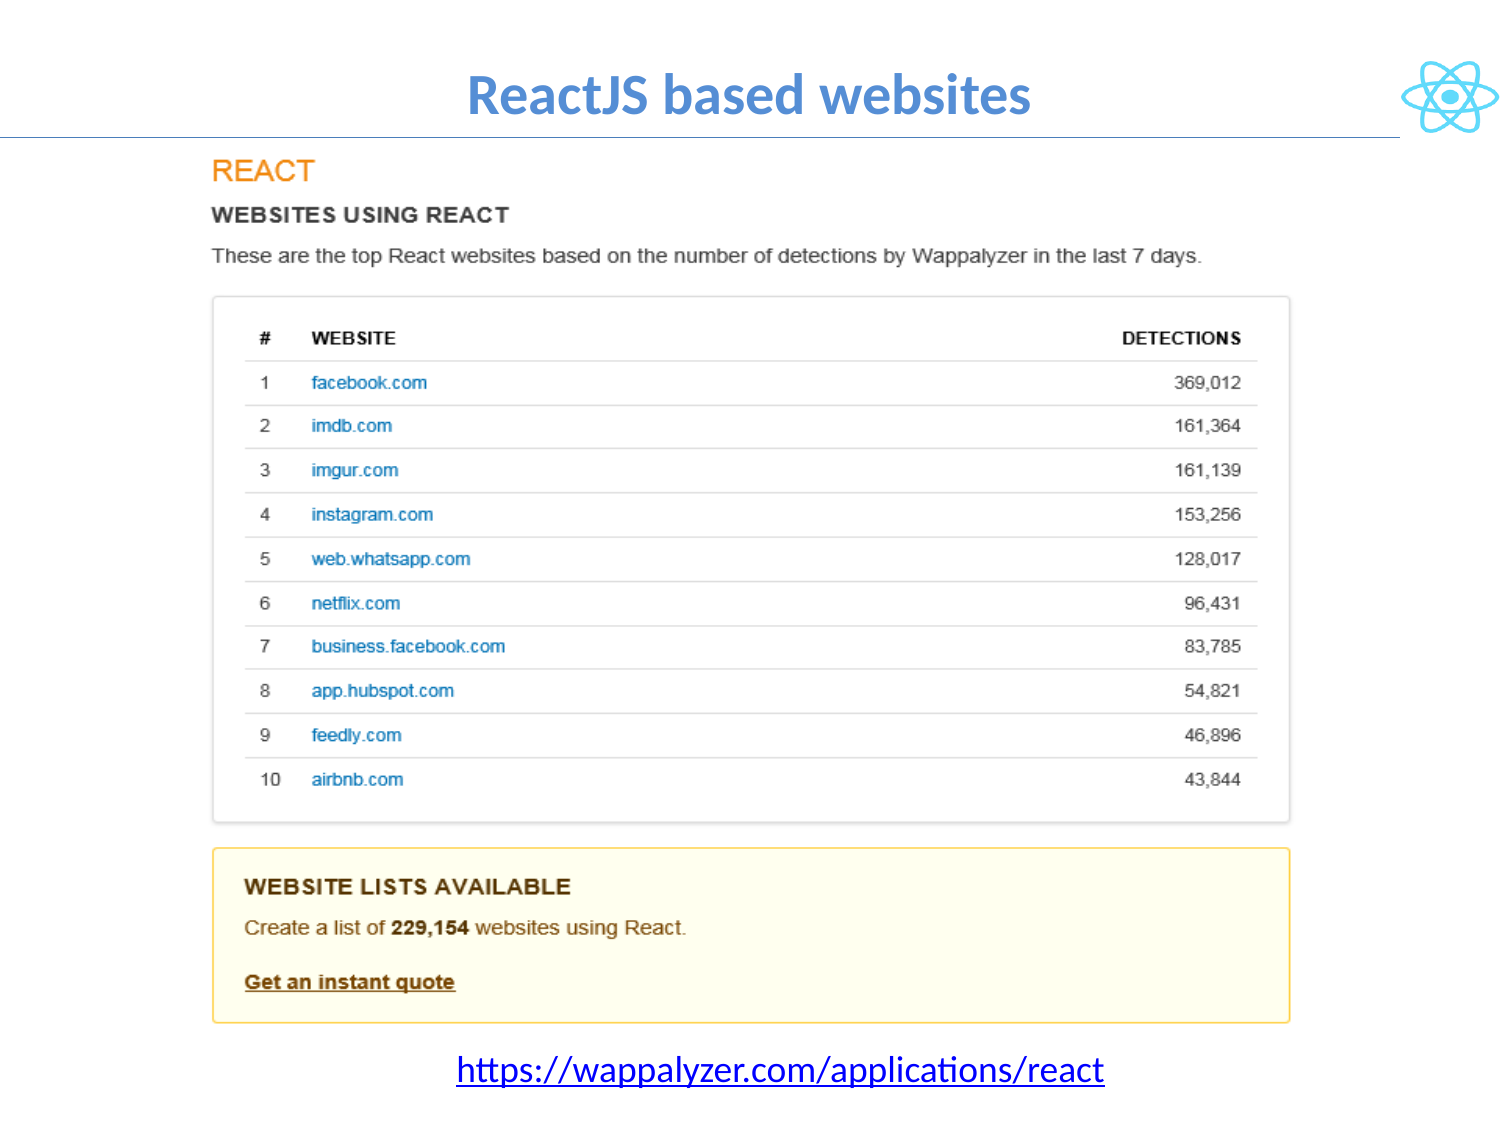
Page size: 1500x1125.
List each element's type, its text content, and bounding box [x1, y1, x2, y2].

text_box https://wappalyzer.com/applications/react [441, 1047, 1121, 1125]
title ReactJS based websites [75, 45, 1425, 136]
picture [199, 138, 1312, 1038]
picture [1399, 56, 1500, 138]
